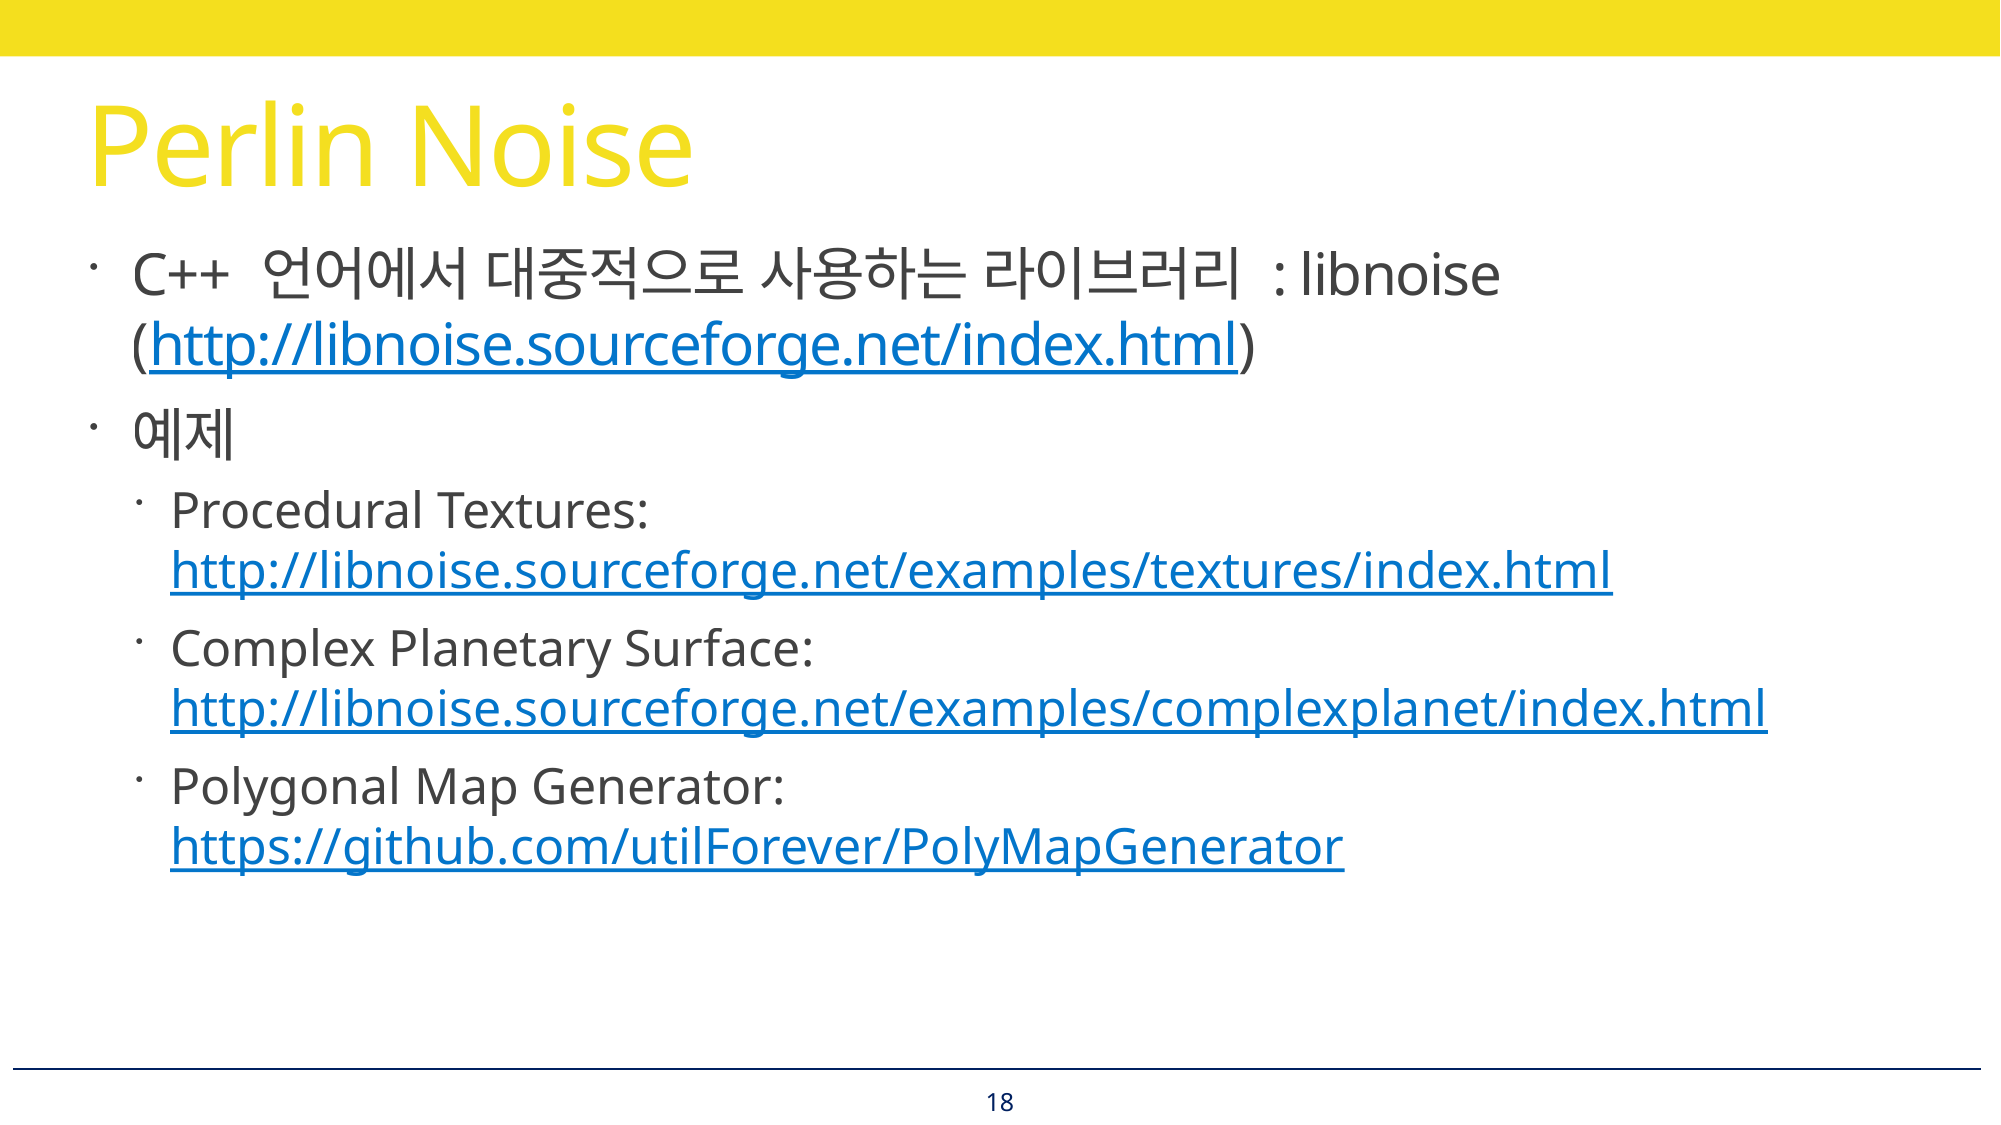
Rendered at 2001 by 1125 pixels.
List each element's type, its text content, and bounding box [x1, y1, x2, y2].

list C++ 언어에서 대중적으로 사용하는 라이브러리 : libnoise (http://libnoise.sourceforge.net/index.html) 예제 Procedural Textures: http://libnoise.sourceforge.net/examples/textures/index.html Complex Planetary Surface: http://libnoise.sourceforge.net/examples/complexplanet/index.html Polygonal Map Generator: https://github.com/utilForever/PolyMapGenerator [85, 237, 1915, 1049]
slide_number 18 [916, 1078, 1084, 1125]
title Perlin Noise [85, 89, 1915, 212]
